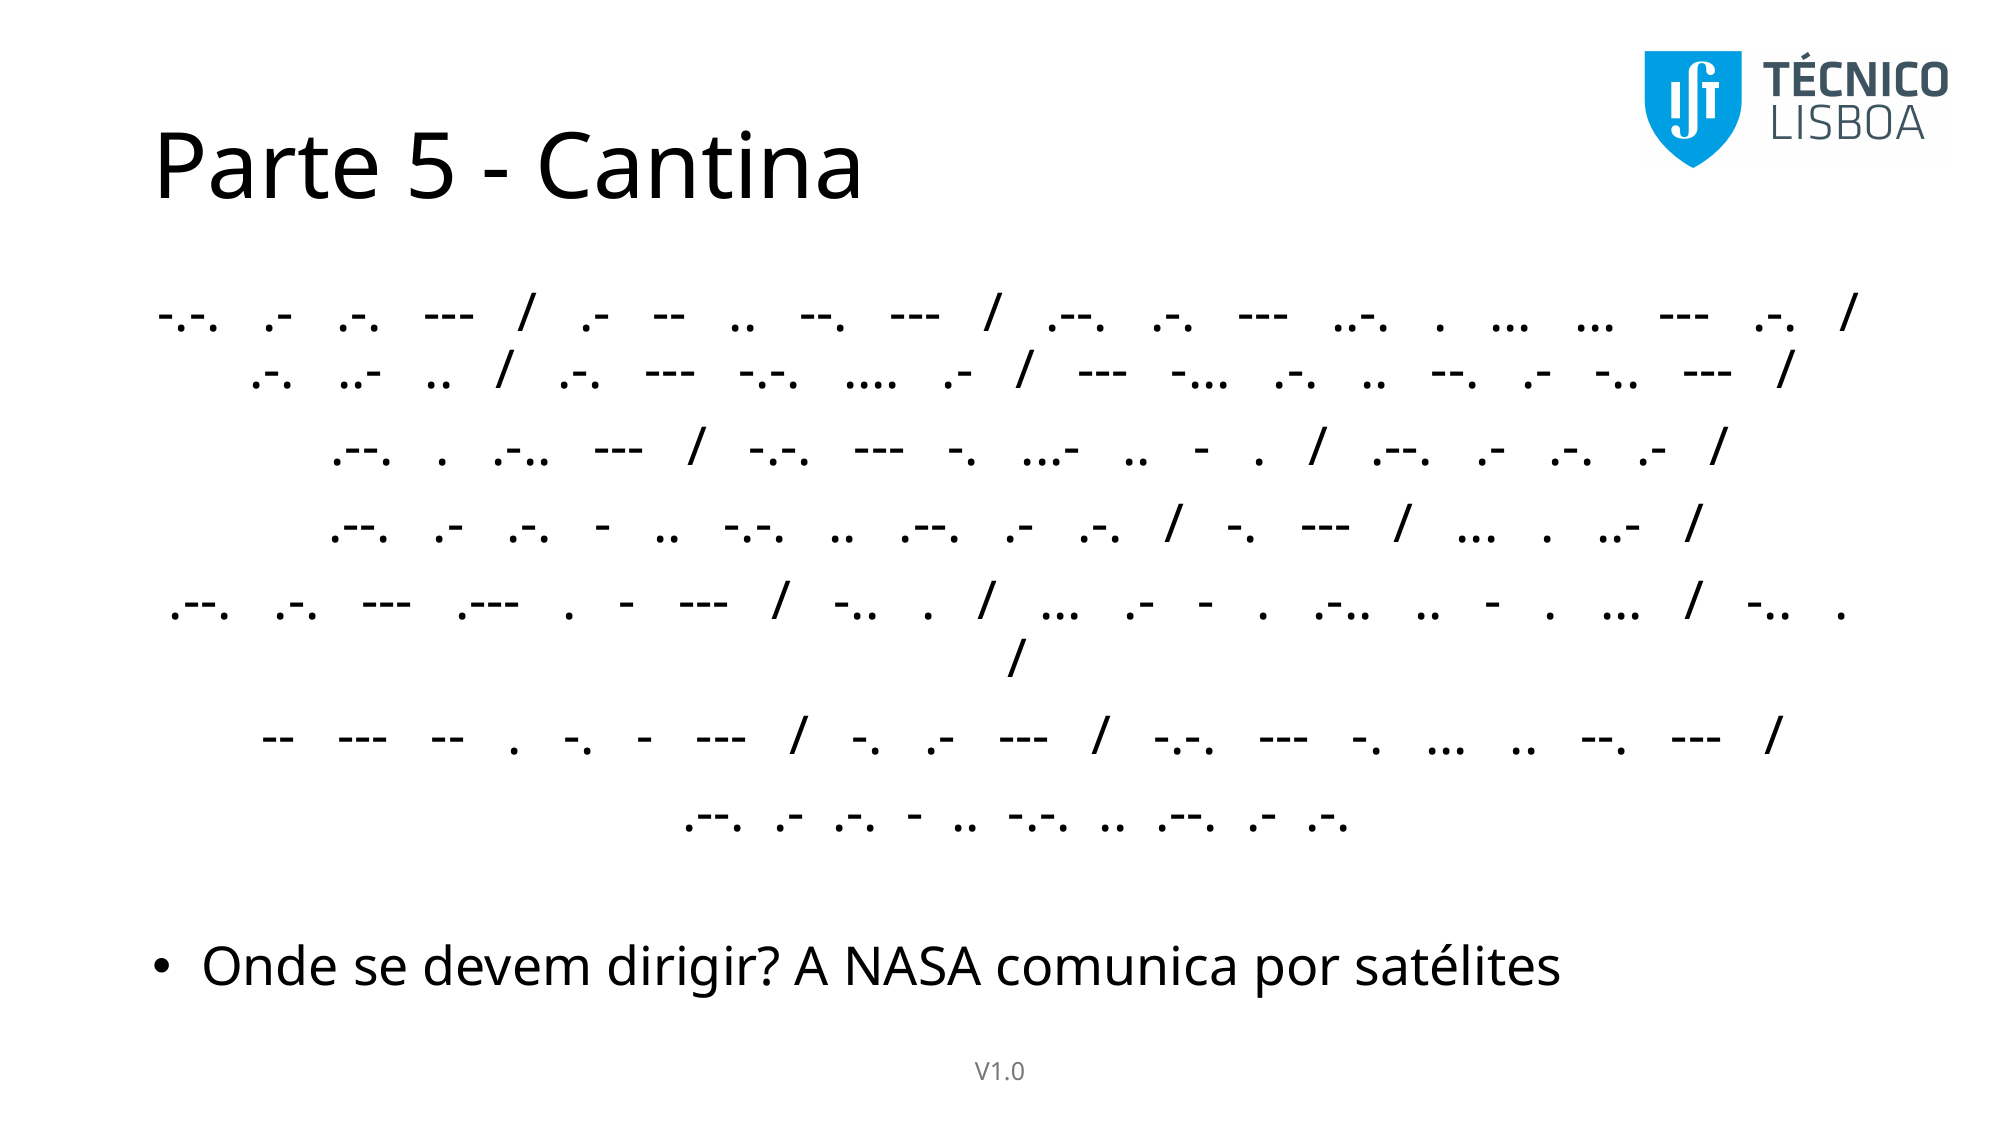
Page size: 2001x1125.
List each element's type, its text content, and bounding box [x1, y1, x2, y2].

footer V1.0 [662, 1042, 1338, 1103]
title Parte 5 - Cantina [137, 59, 1863, 277]
picture [1643, 49, 1949, 170]
list -.-. .- .-. --- / .- -- .. --. --- / .--. .-. --- ..-. . ... ... --- .-. / .-. ..- .. / .-. --- -.-. .... .- / --- -... .-. .. --. .- -.. --- / .--. . .-.. --- / -.-. --- -. ...- .. - . / .--. .- .-. .- / .--. .- .-. - .. -.-. .. .--. .- .-. / -. --- / ... . ..- / .--. .-. --- .--- . - --- / -.. . / ... .- - . .-.. .. - . ... / -.. . / -- --- -- . -. - --- / -. .- --- / -.-. --- -. ... .. --. --- / .--. .- .-. - .. -.-. .. .--. .- .-. Onde se devem dirigir? A NASA comunica por satélites [137, 277, 1897, 1015]
